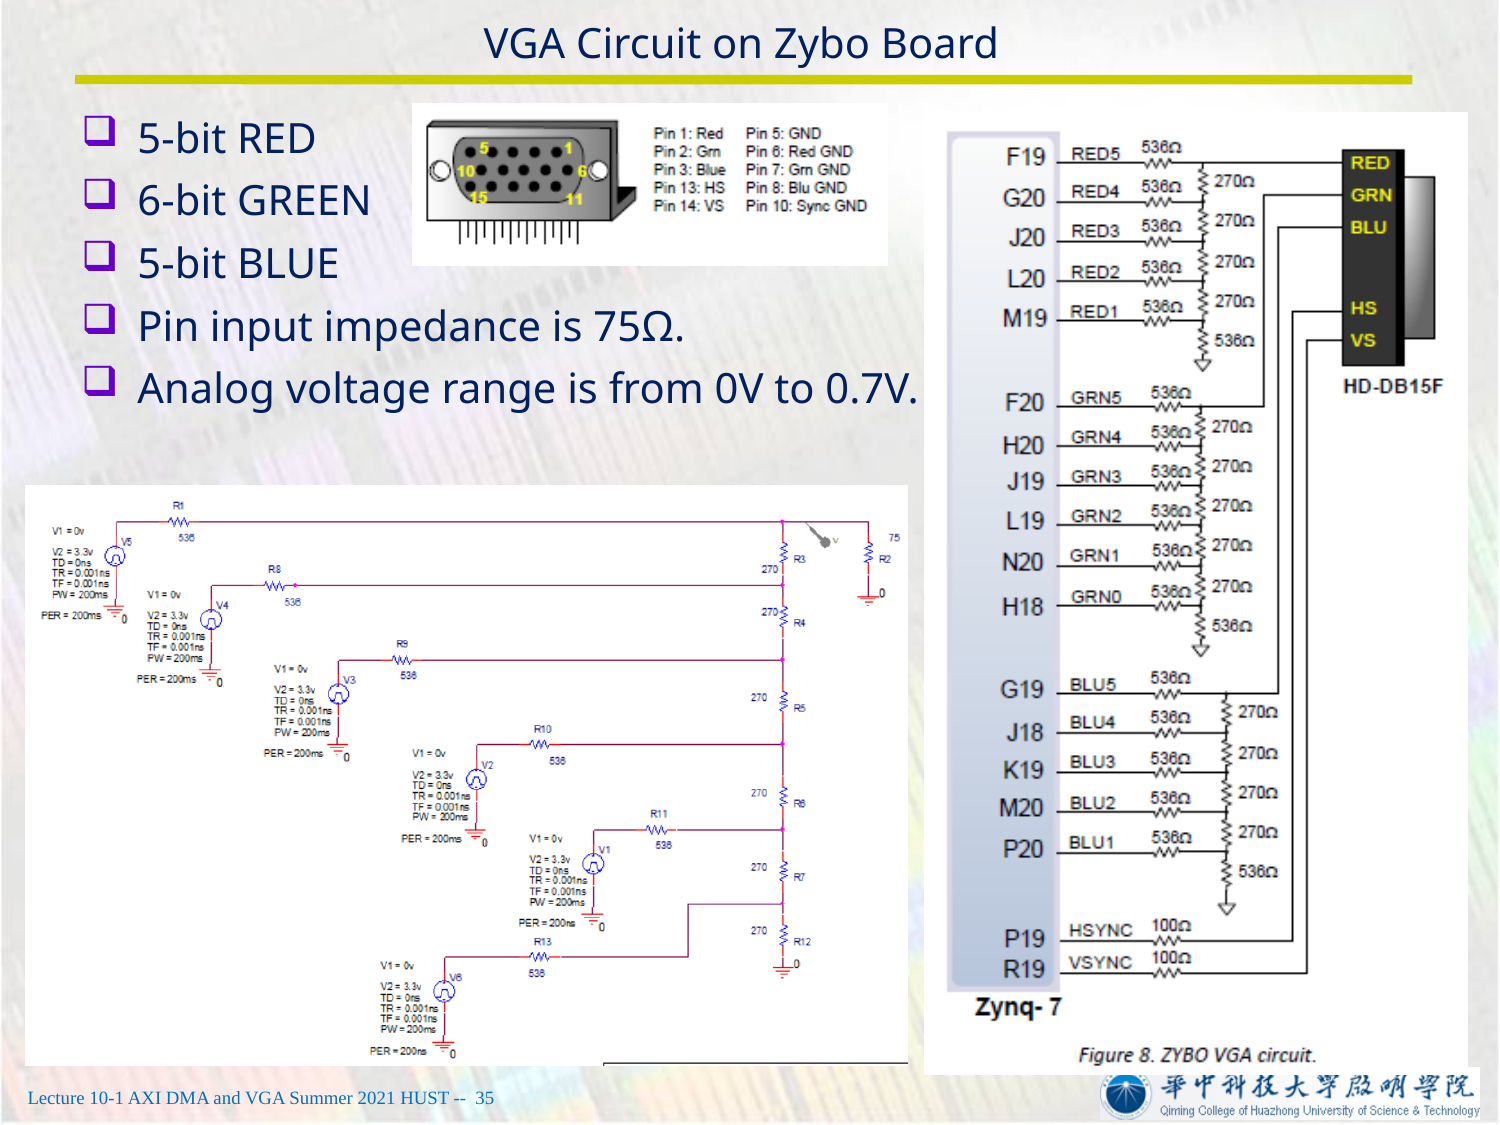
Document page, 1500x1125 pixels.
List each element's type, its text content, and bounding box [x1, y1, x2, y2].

title VGA Circuit on Zybo Board [28, 17, 1454, 63]
picture [0, 0, 1500, 1125]
list 5-bit RED 6-bit GREEN 5-bit BLUE Pin input impedance is 75Ω. Analog voltage range is from 0V to 0.7V. [66, 104, 1454, 1049]
